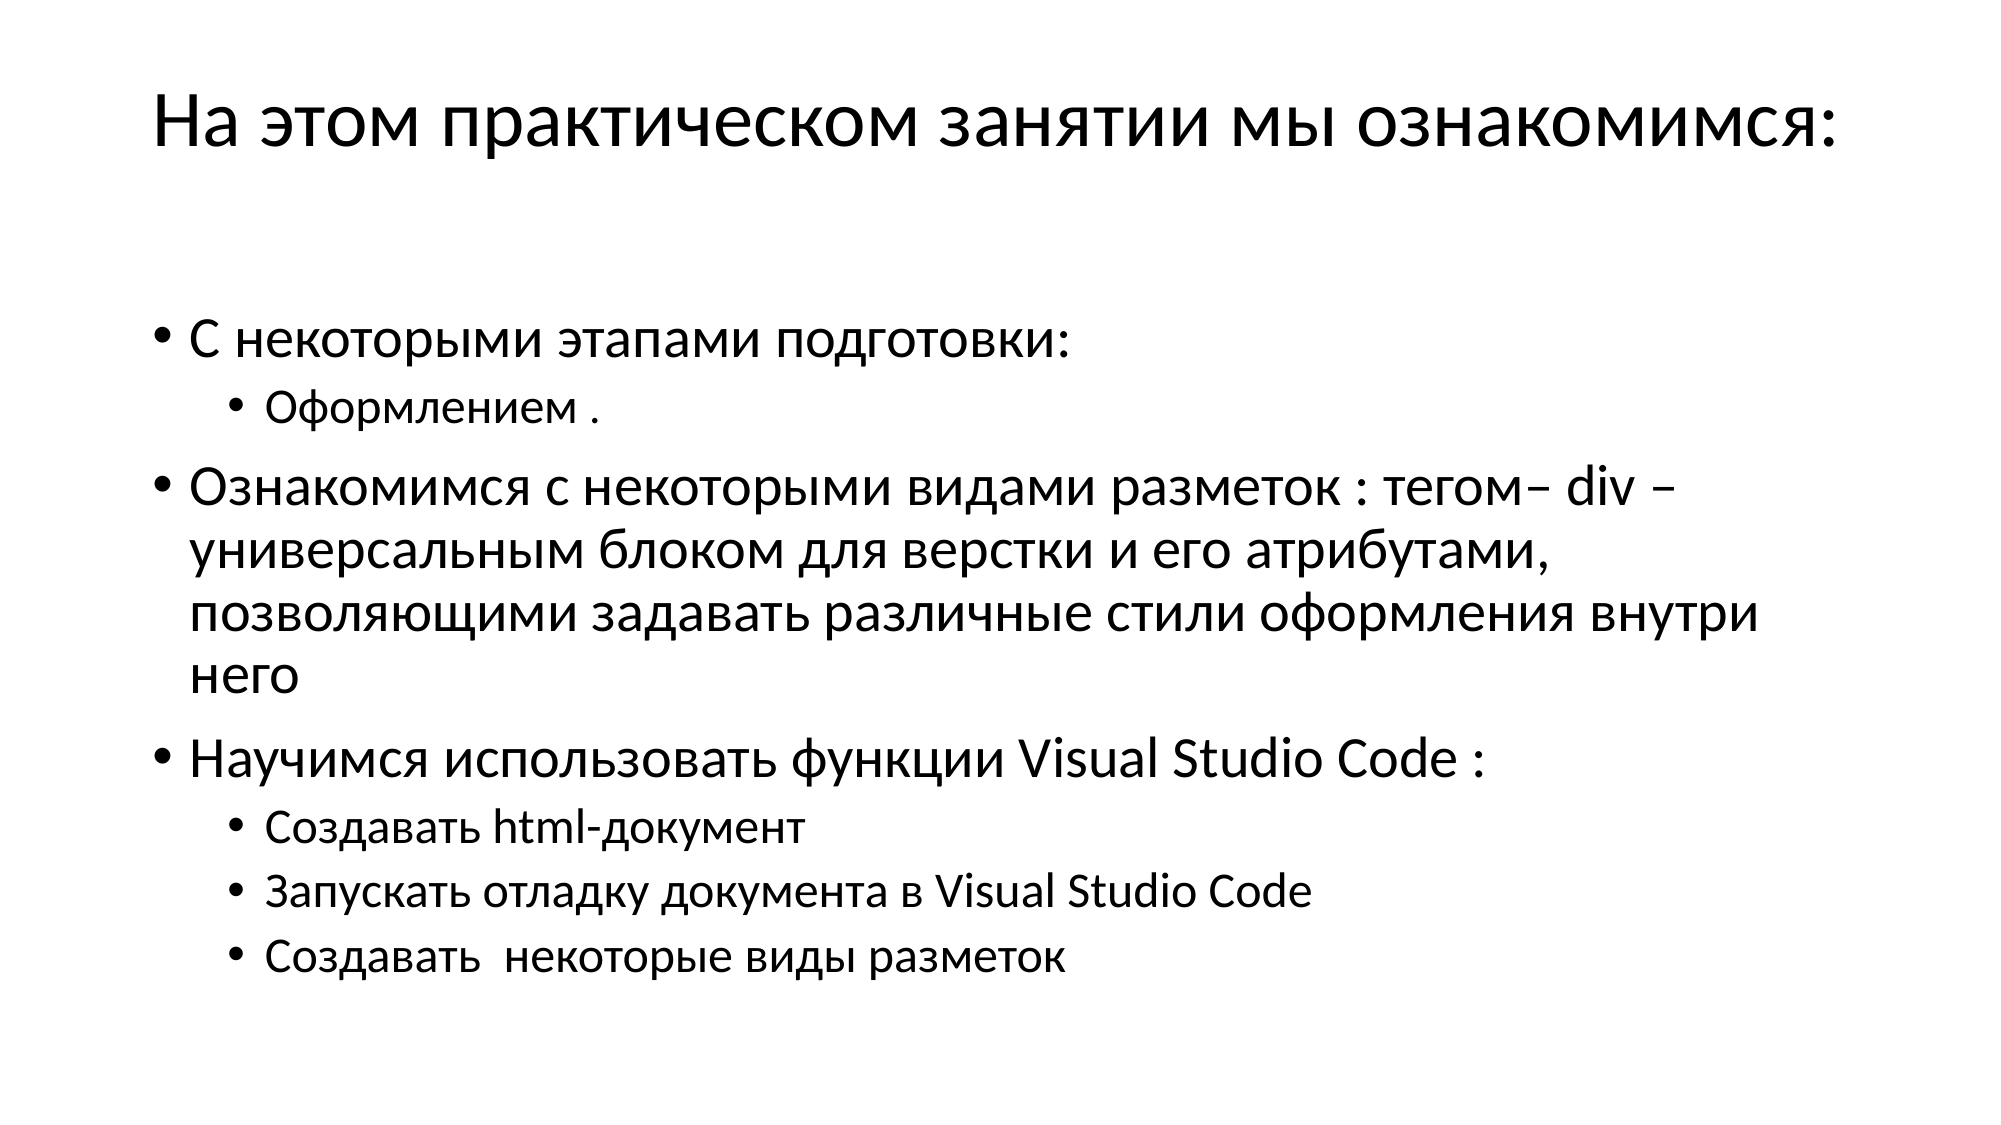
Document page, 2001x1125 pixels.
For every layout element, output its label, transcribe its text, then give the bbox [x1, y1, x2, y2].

list С некоторыми этапами подготовки: Оформлением . Ознакомимся с некоторыми видами разметок : тегом– div –универсальным блоком для верстки и его атрибутами, позволяющими задавать различные стили оформления внутри него Научимся использовать функции Visual Studio Code : Создавать html-документ Запускать отладку документа в Visual Studio Code Создавать некоторые виды разметок [137, 299, 1883, 1014]
title На этом практическом занятии мы ознакомимся: [137, 59, 1863, 278]
